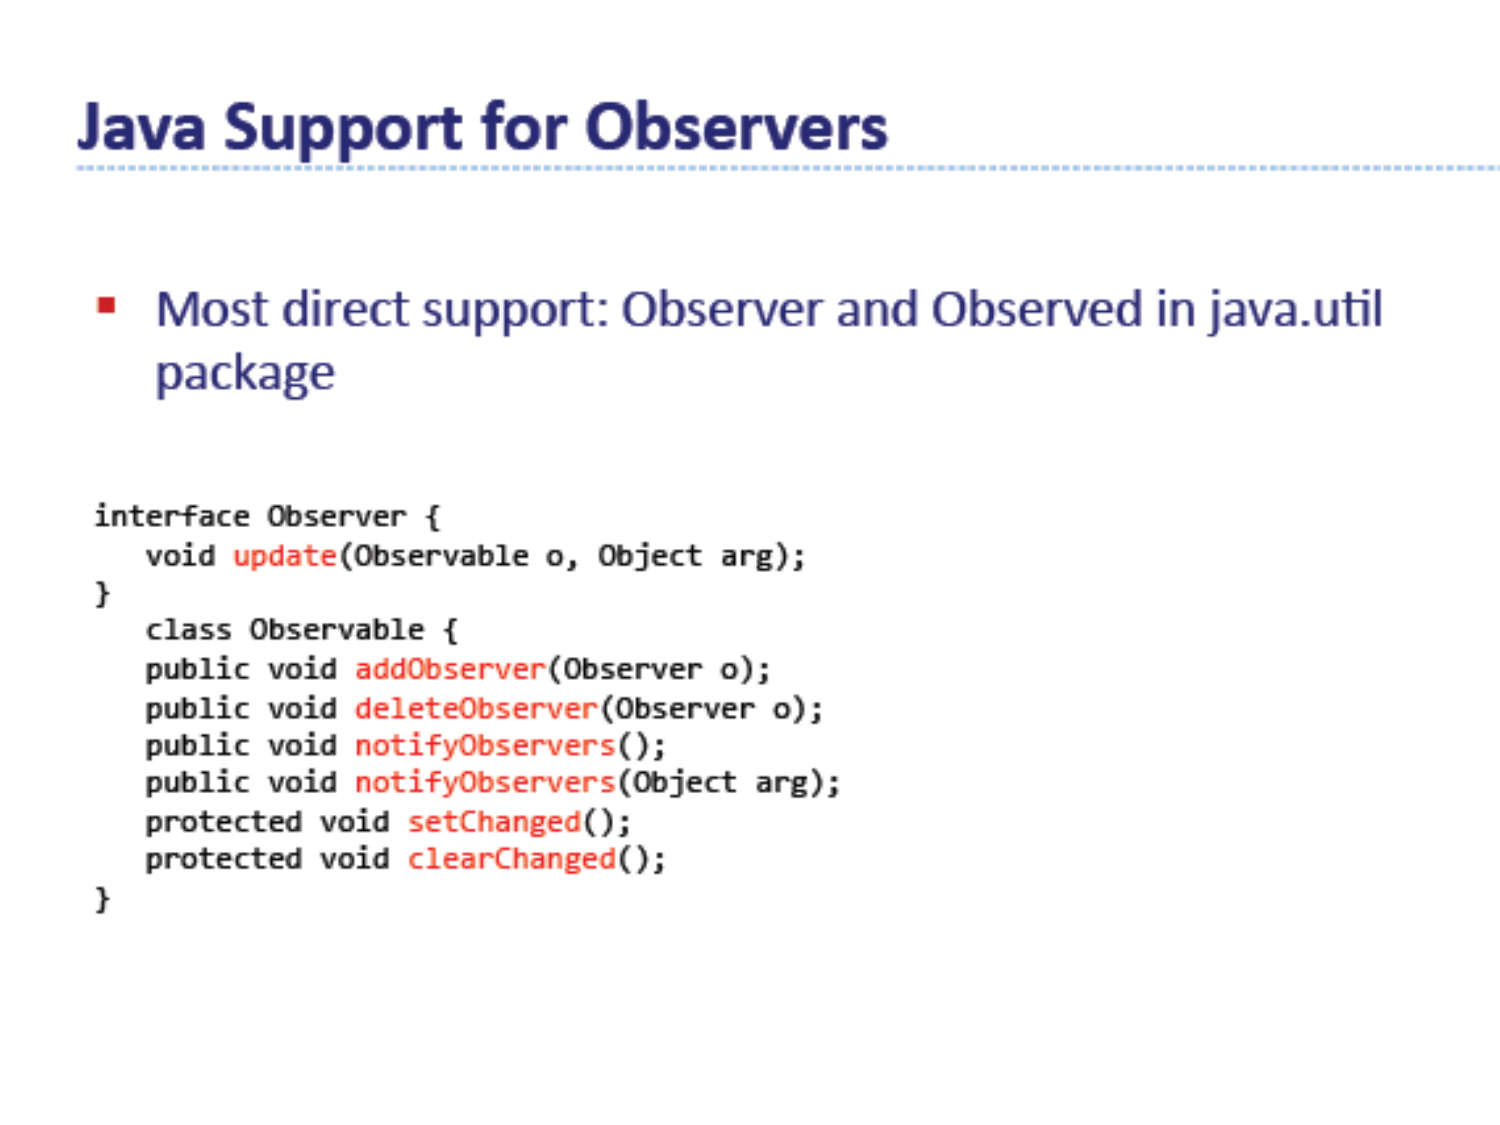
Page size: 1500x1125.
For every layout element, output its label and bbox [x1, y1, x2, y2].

picture [34, 74, 1500, 1088]
